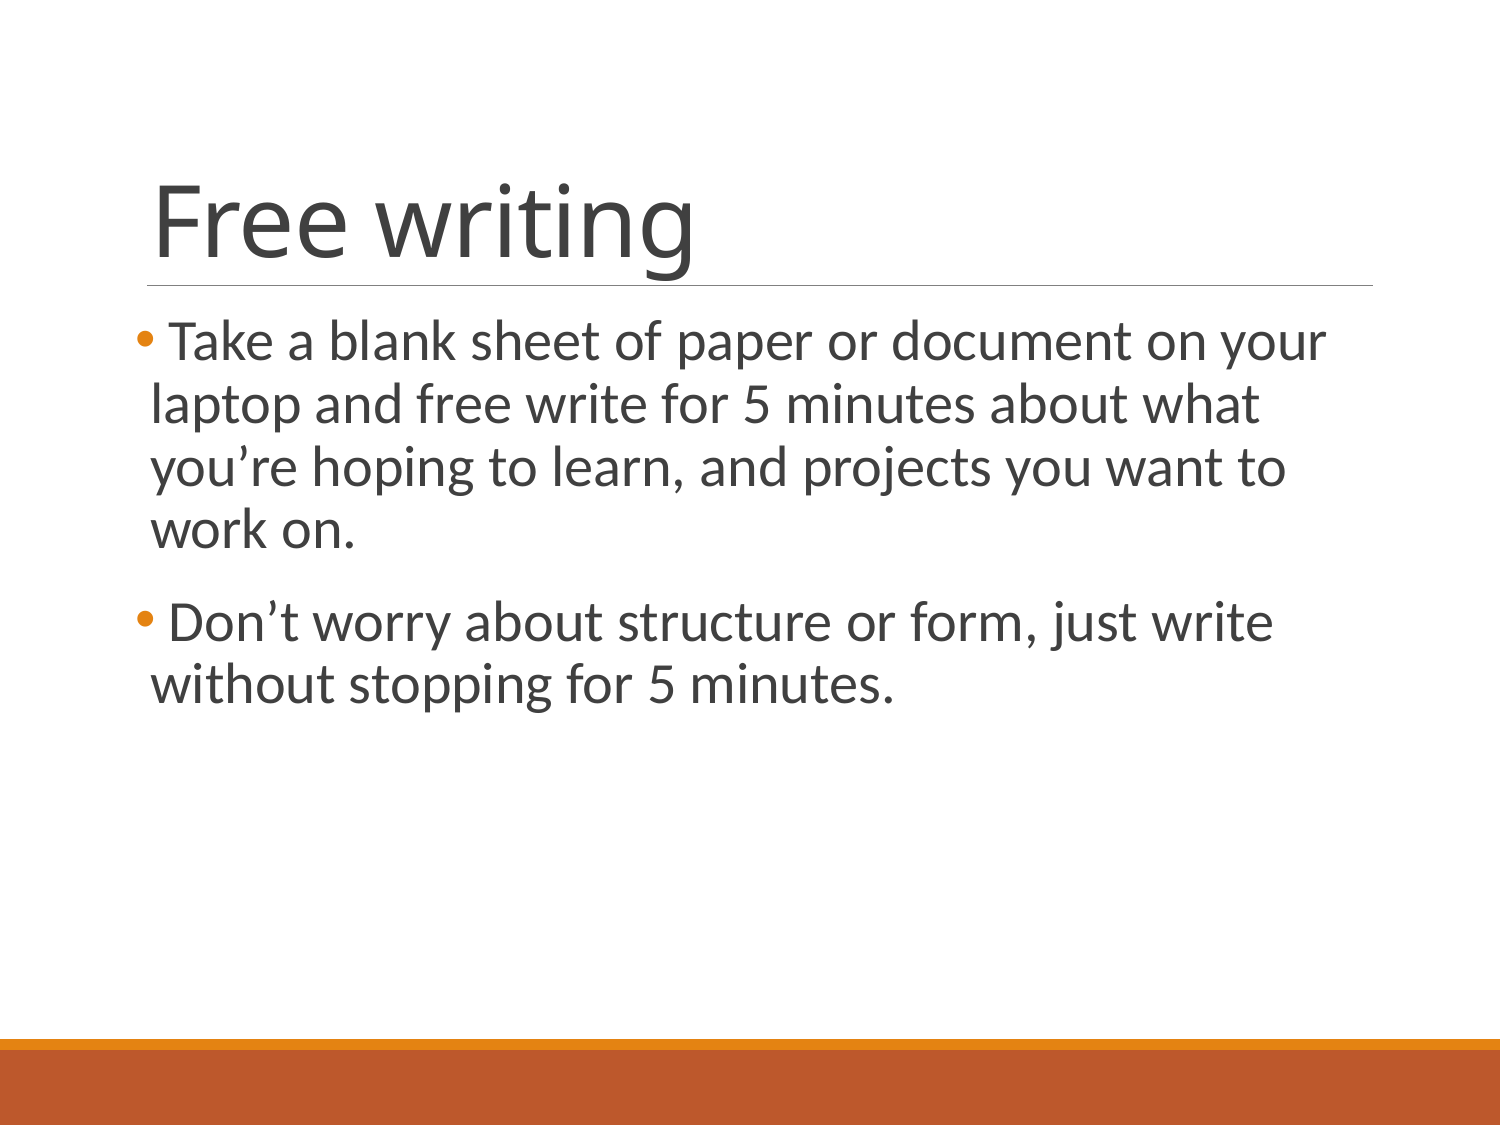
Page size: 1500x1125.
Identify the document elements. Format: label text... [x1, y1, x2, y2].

title Free writing [135, 47, 1373, 285]
list Take a blank sheet of paper or document on your laptop and free write for 5 minutes about what you’re hoping to learn, and projects you want to work on. Don’t worry about structure or form, just write without stopping for 5 minutes. [135, 302, 1373, 963]
